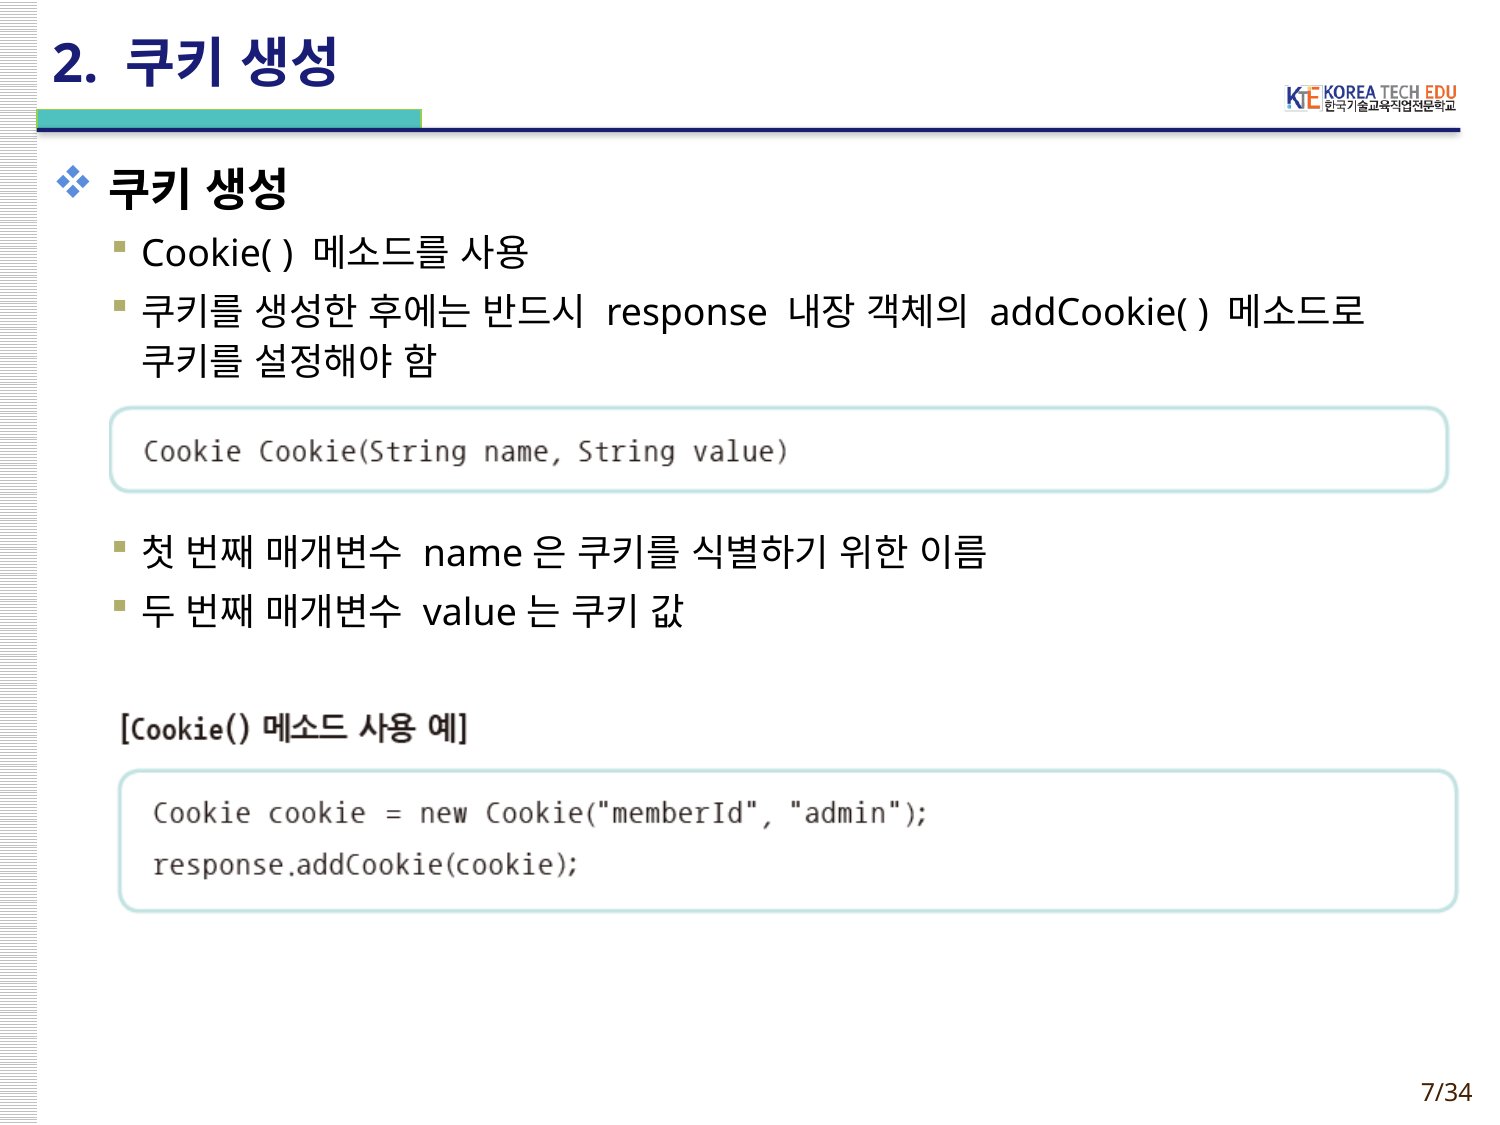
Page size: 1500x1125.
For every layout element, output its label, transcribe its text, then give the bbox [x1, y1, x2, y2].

list 쿠키 생성 Cookie( ) 메소드를 사용 쿠키를 생성한 후에는 반드시 response 내장 객체의 addCookie( ) 메소드로 쿠키를 설정해야 함 첫 번째 매개변수 name은 쿠키를 식별하기 위한 이름 두 번째 매개변수 value는 쿠키 값 [37, 152, 1463, 1091]
picture [94, 703, 1469, 925]
title 2. 쿠키 생성 [37, 13, 1278, 109]
picture [1281, 78, 1461, 116]
picture [109, 396, 1455, 501]
